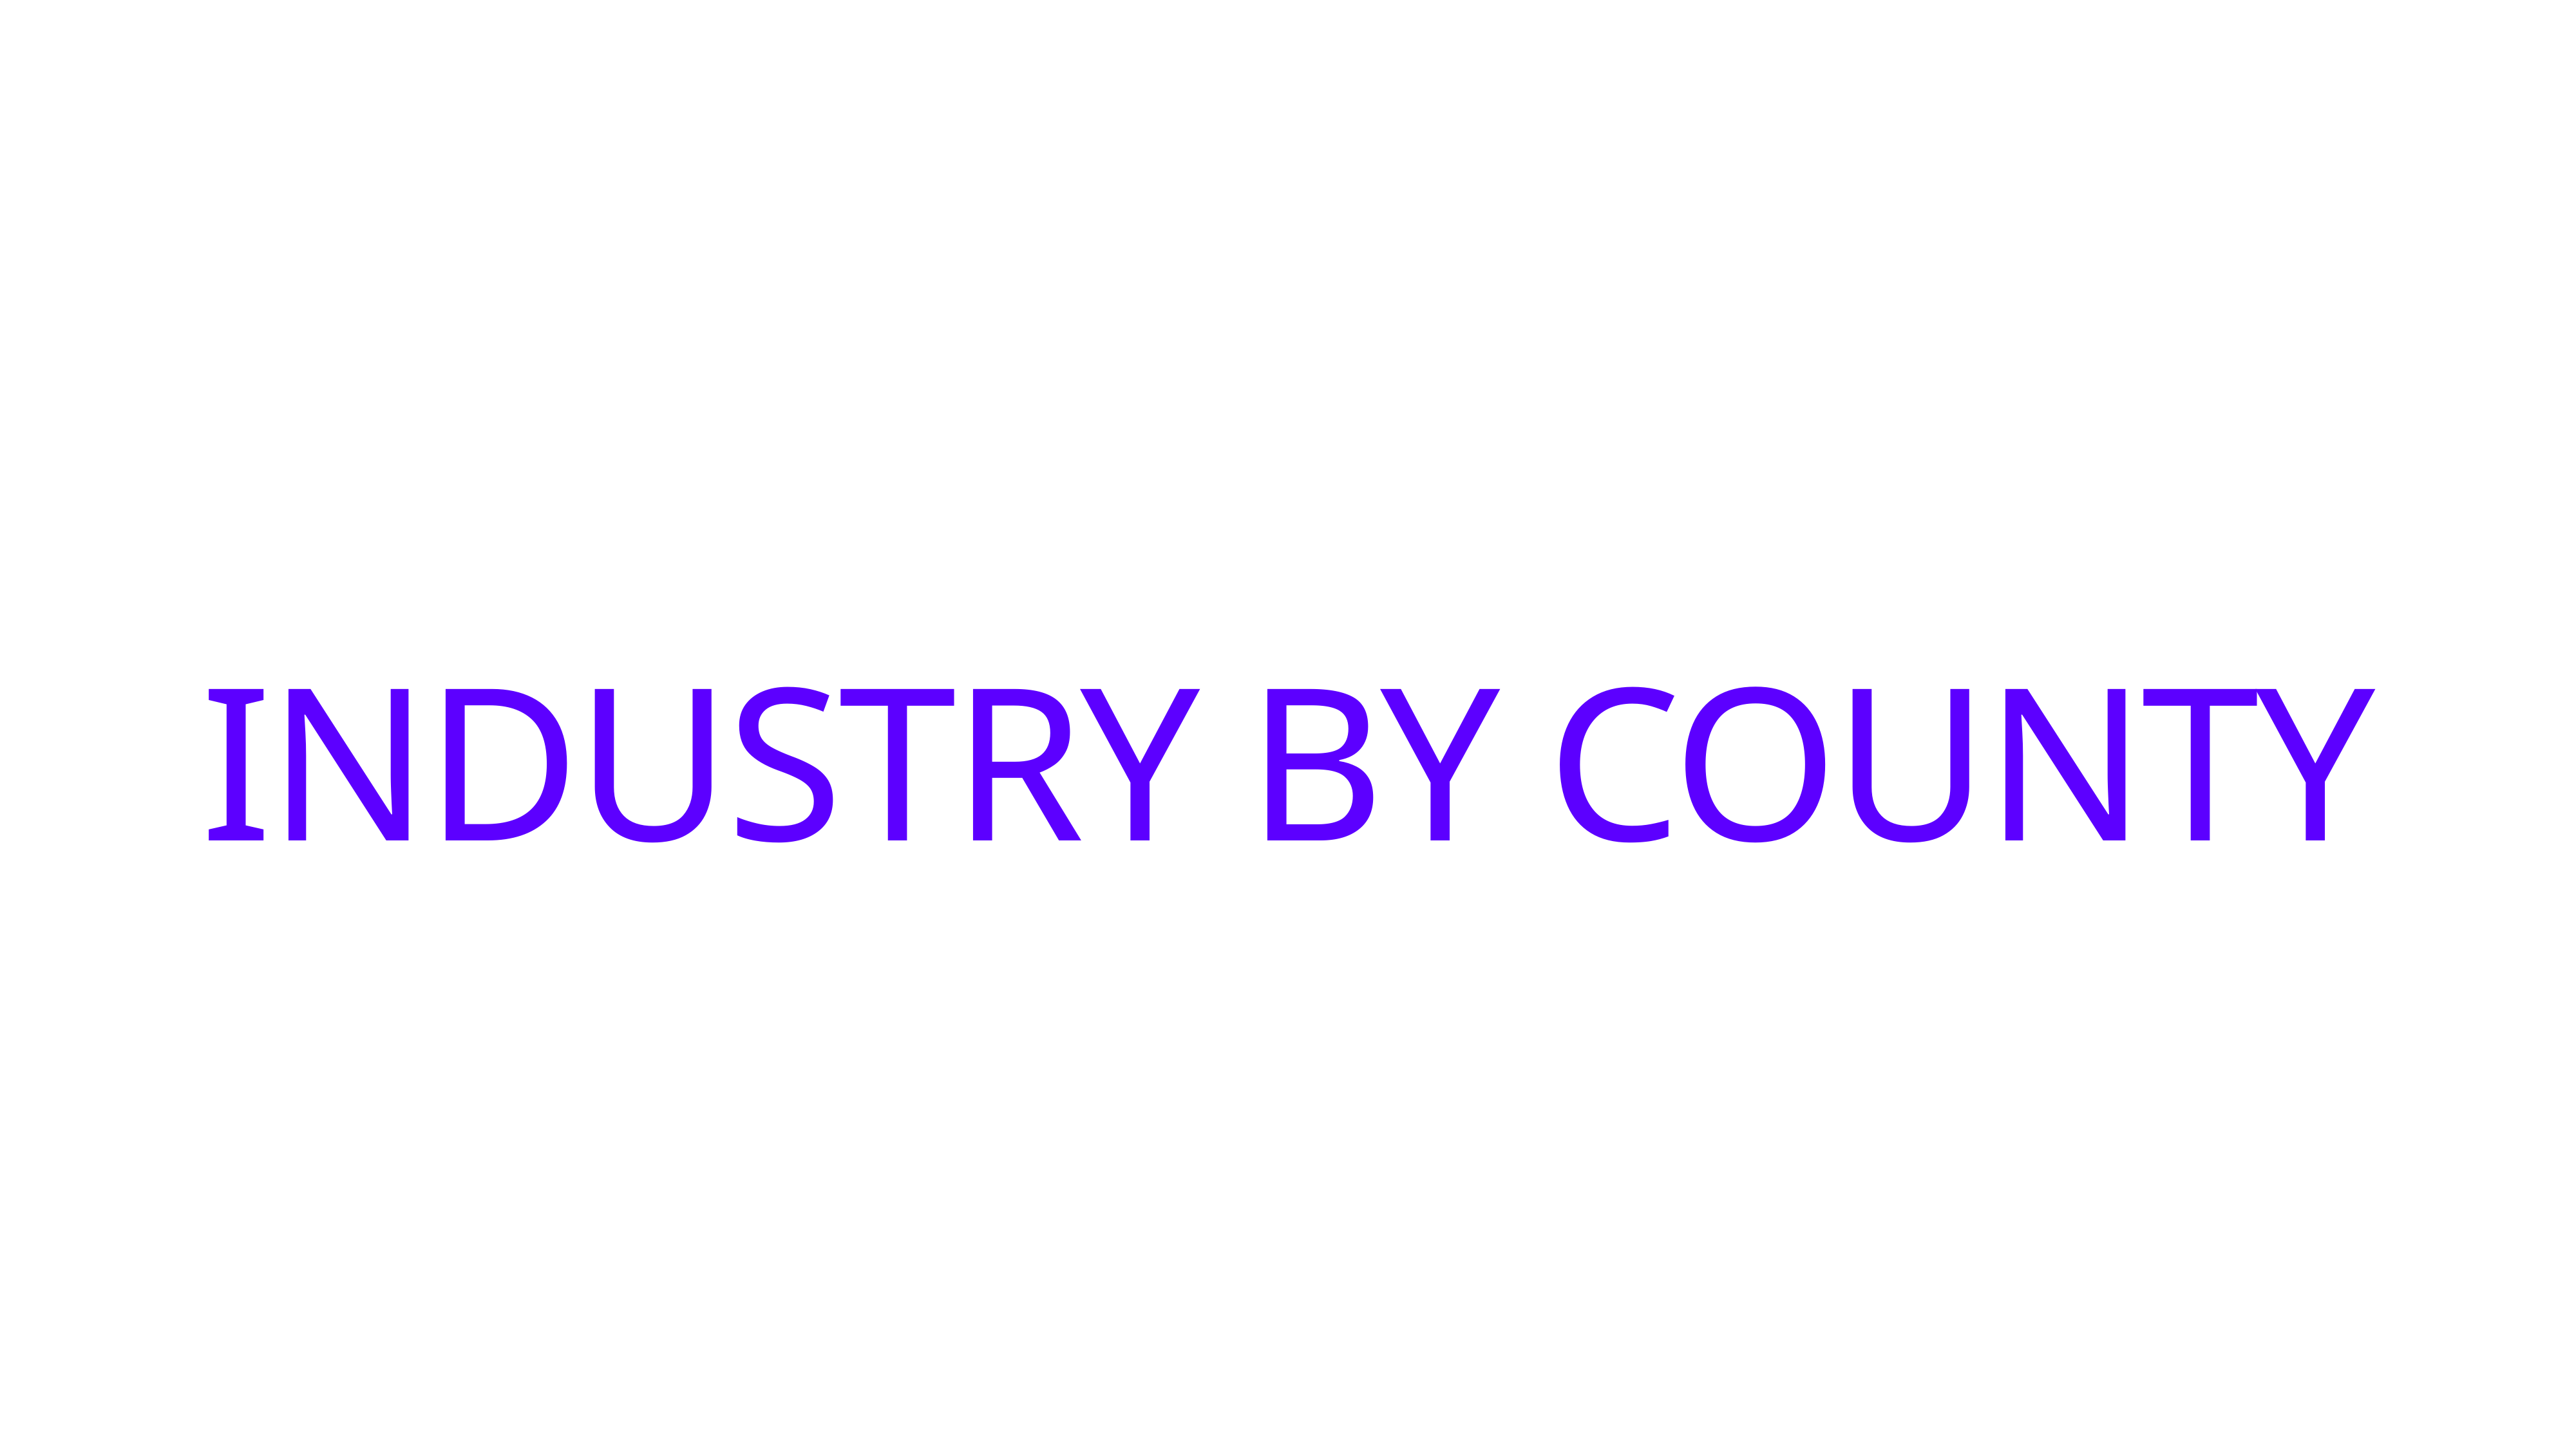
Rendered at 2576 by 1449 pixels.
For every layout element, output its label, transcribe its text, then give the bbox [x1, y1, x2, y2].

list INDUSTRY BY COUNTY [133, 412, 2443, 887]
